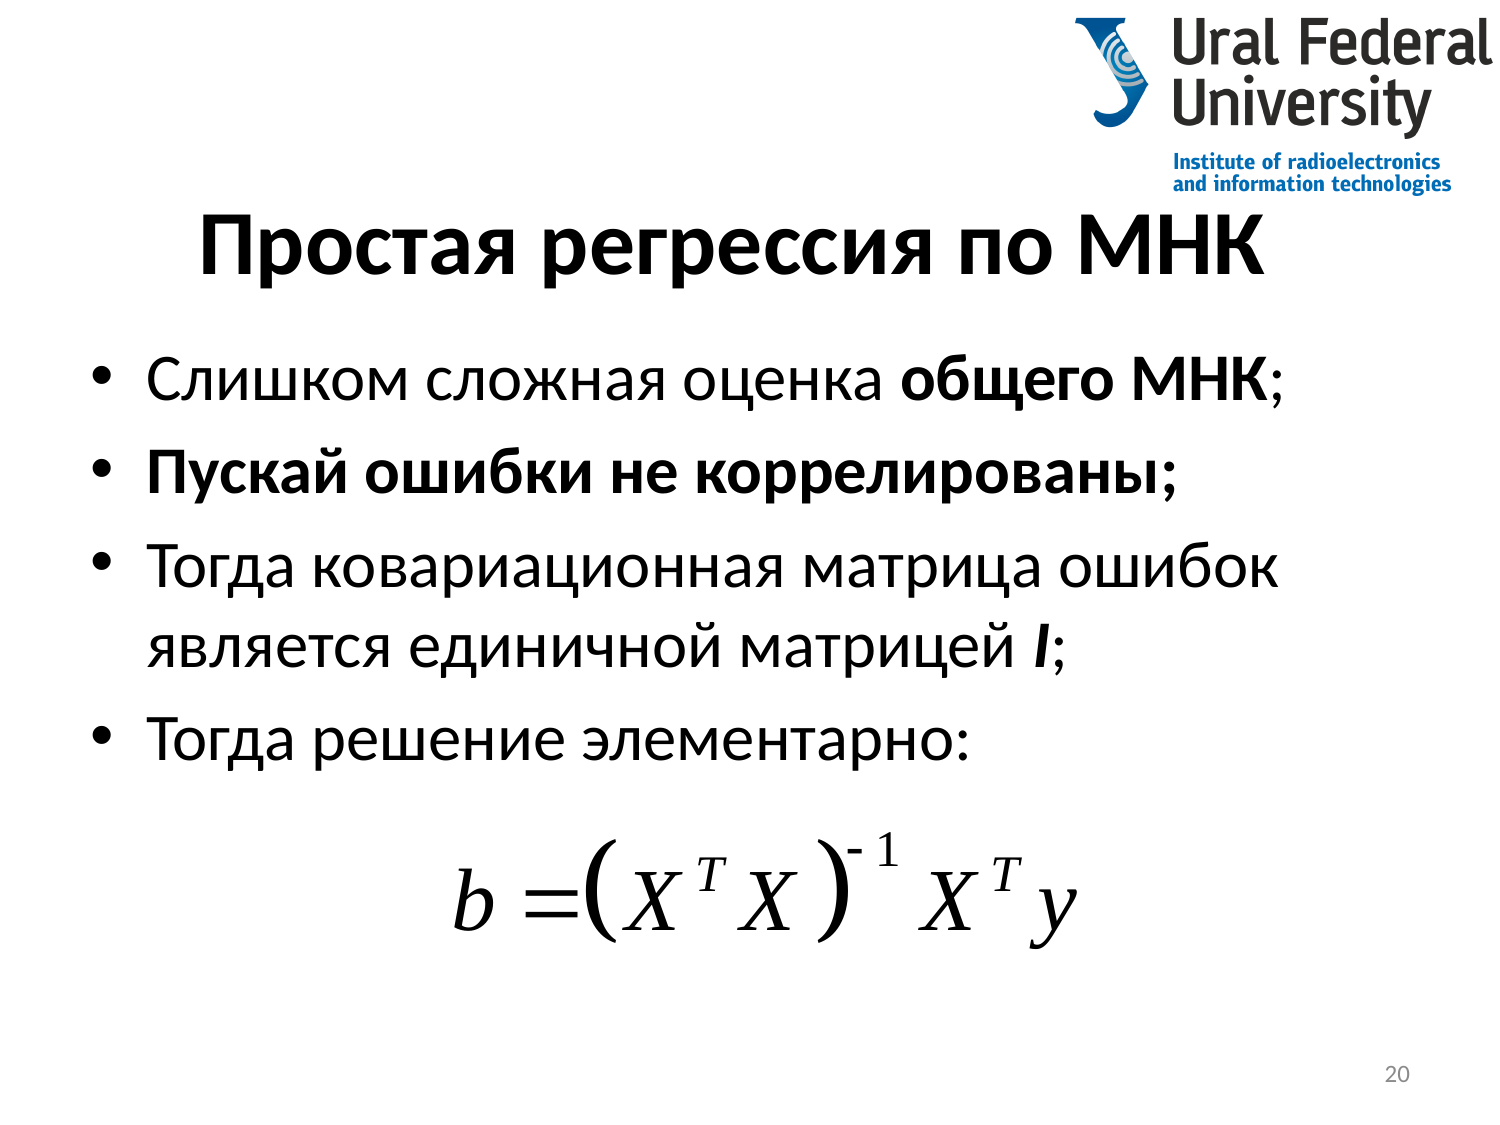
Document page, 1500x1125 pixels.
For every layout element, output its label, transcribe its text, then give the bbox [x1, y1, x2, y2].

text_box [442, 810, 1090, 988]
picture [1074, 0, 1493, 202]
list Слишком сложная оценка общего МНК; Пускай ошибки не коррелированы; Тогда ковариационная матрица ошибок является единичной матрицей I; Тогда решение элементарно: [75, 326, 1424, 1071]
title Простая регрессия по МНК [29, 172, 1436, 303]
slide_number 20 [1074, 1042, 1425, 1103]
